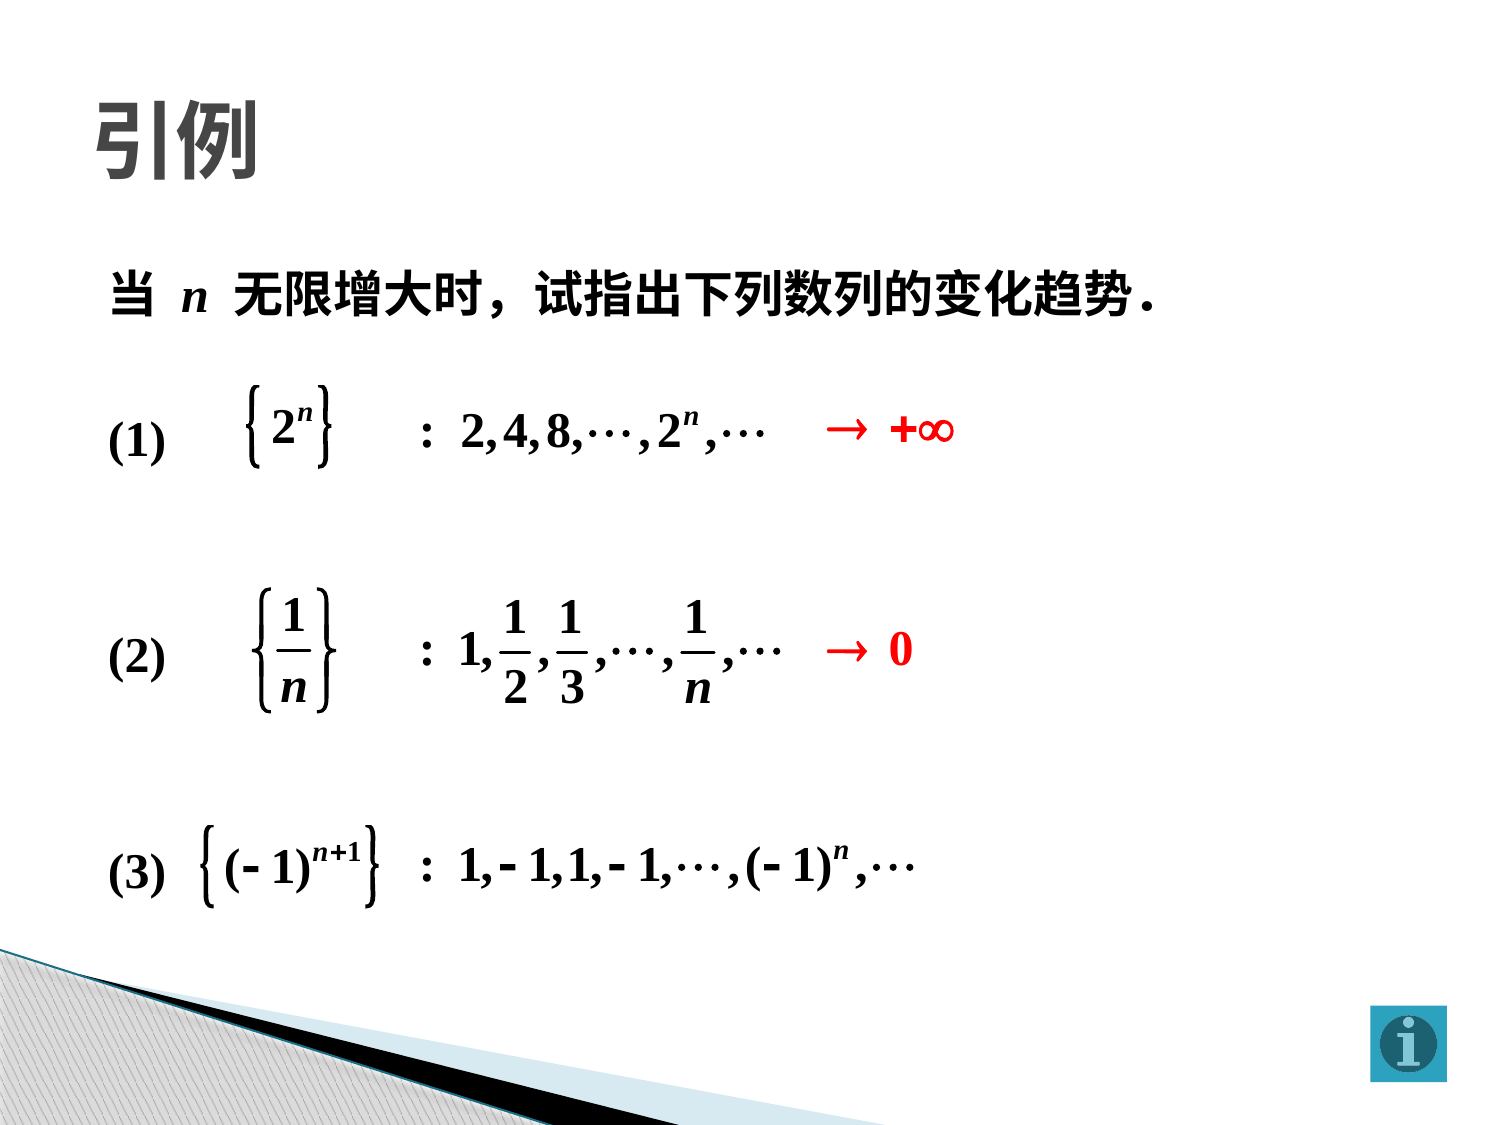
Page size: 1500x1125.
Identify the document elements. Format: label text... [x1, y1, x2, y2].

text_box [241, 385, 350, 478]
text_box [414, 581, 794, 716]
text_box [820, 619, 921, 679]
list 当 n 无限增大时，试指出下列数列的变化趋势． (1) (2) (3) [74, 242, 1426, 986]
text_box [414, 393, 778, 469]
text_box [195, 824, 396, 918]
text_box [820, 405, 963, 457]
title 引例 [75, 45, 1425, 233]
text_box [414, 827, 928, 903]
text_box [1370, 1005, 1447, 1083]
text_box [241, 576, 350, 723]
